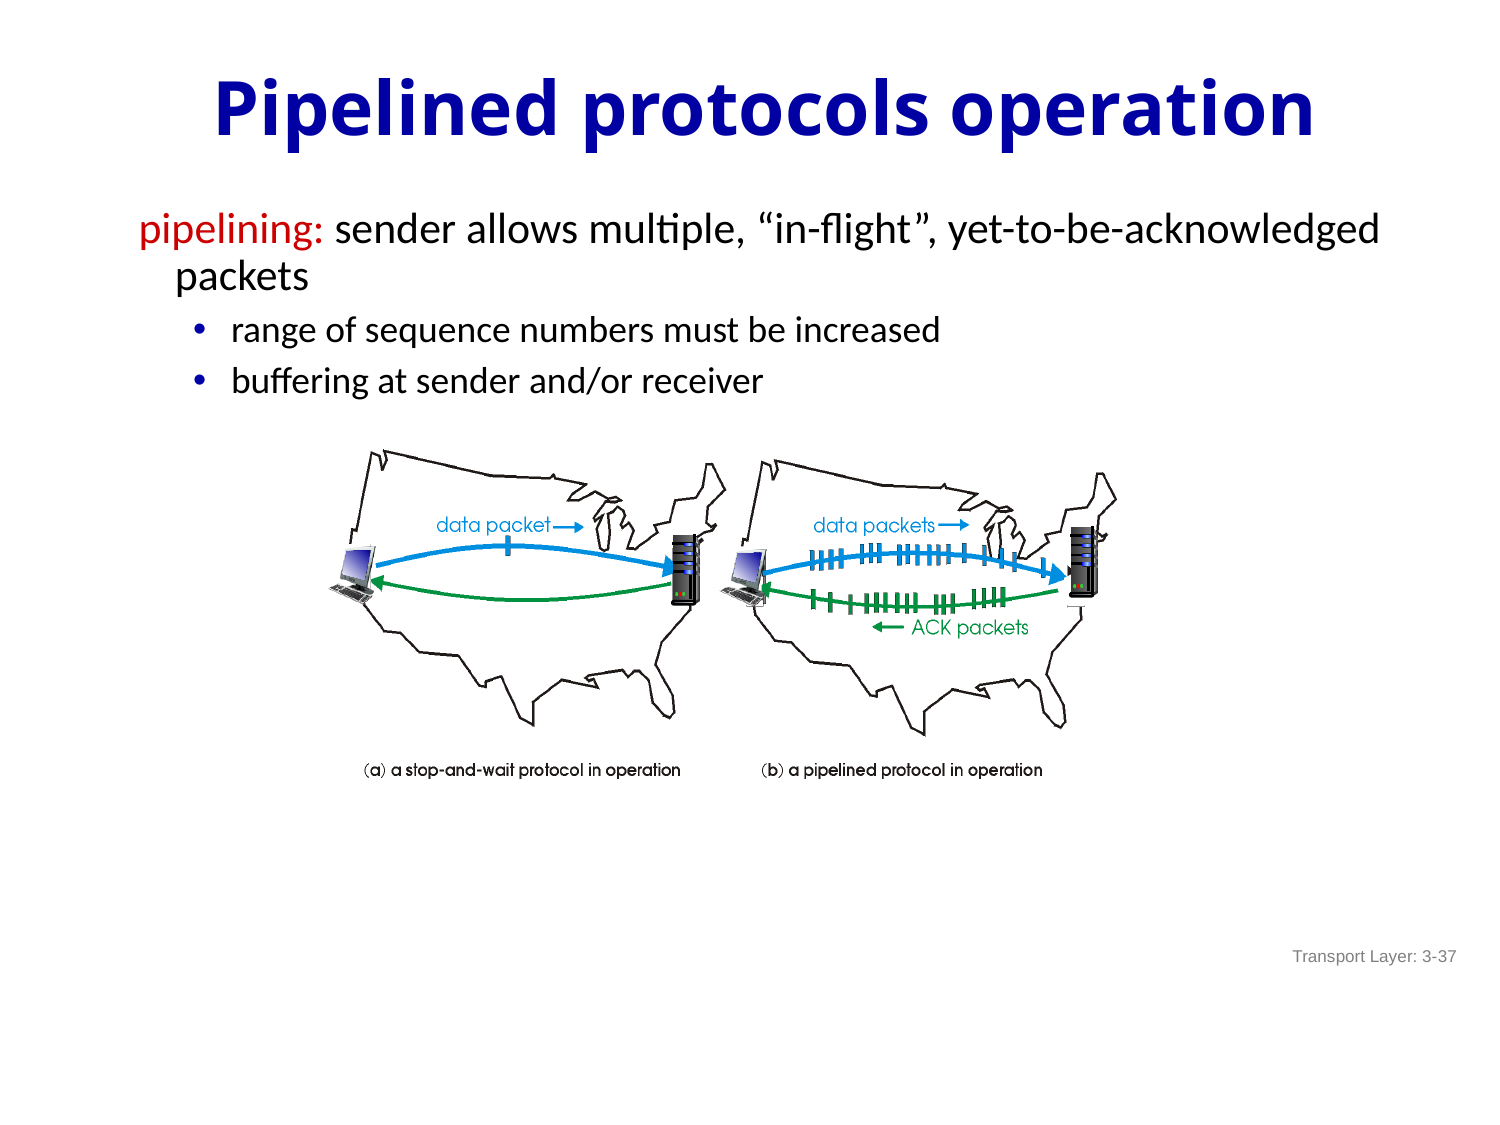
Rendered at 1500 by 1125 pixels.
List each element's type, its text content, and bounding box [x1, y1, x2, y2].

text_box pipelining: sender allows multiple, “in-flight”, yet-to-be-acknowledged packets range of sequence numbers must be increased buffering at sender and/or receiver [105, 199, 1458, 450]
slide_number Transport Layer: 3-37 [1134, 933, 1472, 979]
title Pipelined protocols operation [82, 55, 1448, 167]
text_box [317, 449, 1117, 779]
